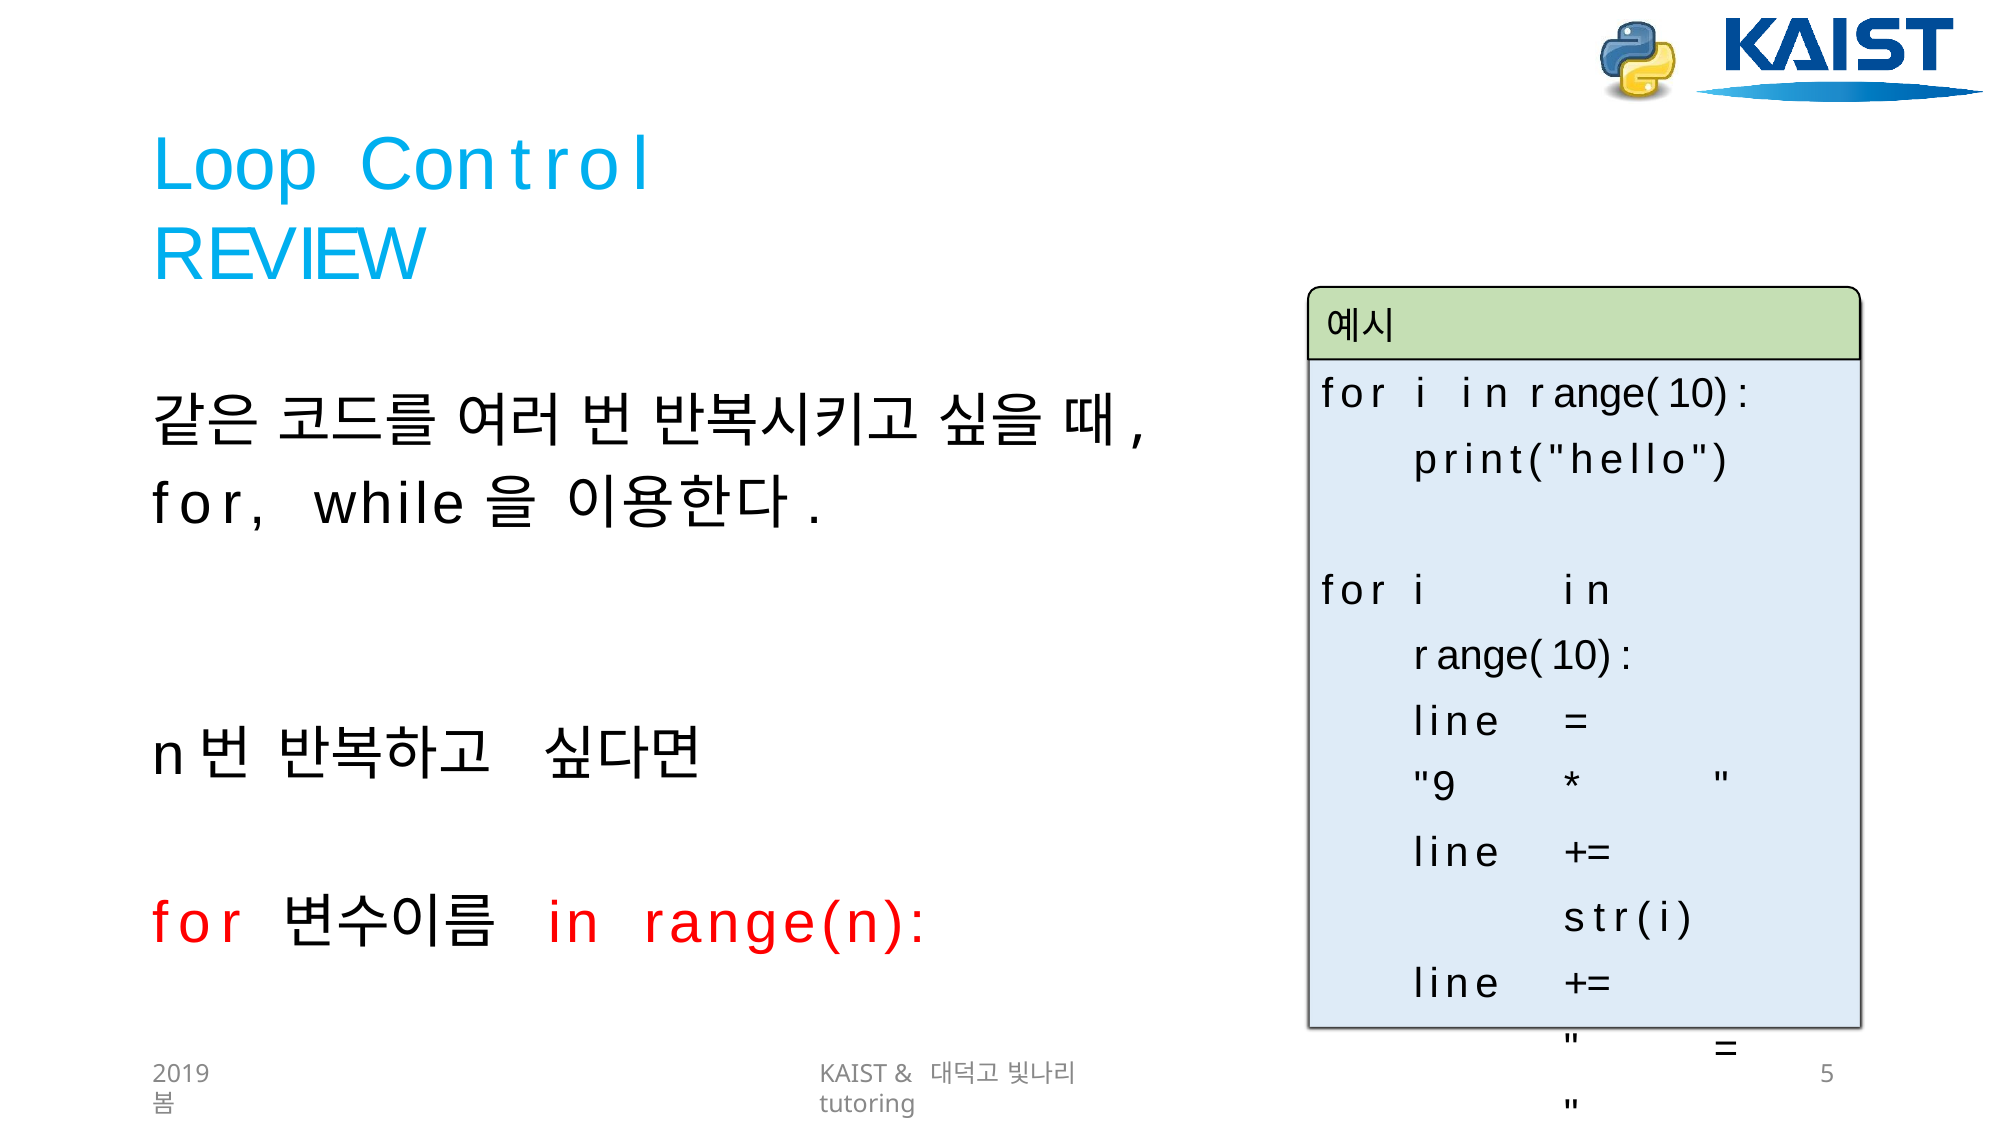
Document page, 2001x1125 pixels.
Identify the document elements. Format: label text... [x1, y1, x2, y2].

text_box [1303, 362, 1866, 1033]
footer 2019 봄 [150, 1053, 244, 1125]
title Loop Control REVIEW [150, 112, 937, 303]
text_box 예시 for i in range(10): print("hello") [1319, 369, 1760, 482]
text_box [1595, 19, 1680, 104]
text_box n번 반복하고 싶다면 [150, 714, 719, 787]
text_box [1695, 18, 1984, 102]
slide_number KAIST & 대덕고 빛나리 tutoring [817, 1053, 1184, 1125]
text_box for i in range(10): line = "9 * " line += str(i) line += " = " line += str(9 * i) print(line) [1319, 545, 1829, 1125]
slide_number 10 [1813, 1053, 1855, 1125]
text_box 같은 코드를 여러 번 반복시키고 싶을 때, for, while을 이용한다. [150, 368, 1225, 535]
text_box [1306, 285, 1862, 361]
text_box for 변수이름 in range(n): [150, 882, 933, 955]
